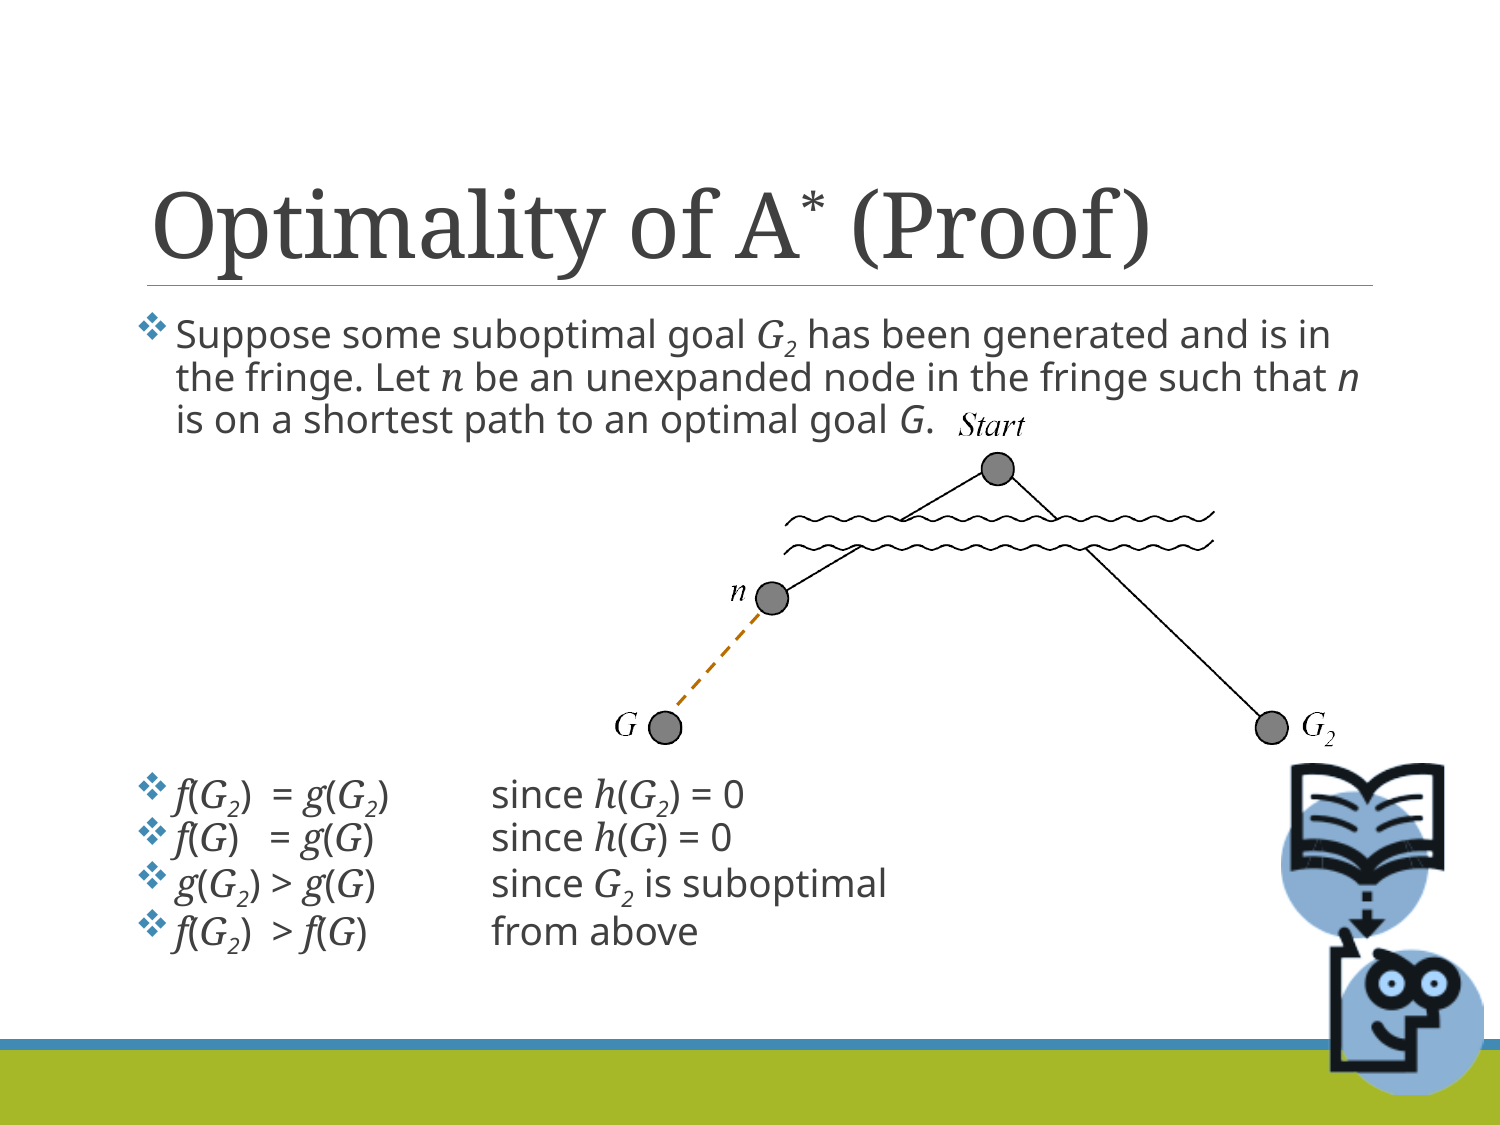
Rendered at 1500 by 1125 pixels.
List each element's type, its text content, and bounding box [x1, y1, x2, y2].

list Suppose some suboptimal goal G2 has been generated and is in the fringe. Let n be an unexpanded node in the fringe such that n is on a shortest path to an optimal goal G. f(G2) = g(G2) since h(G2) = 0 f(G) = g(G) since h(G) = 0 g(G2) > g(G) since G2 is suboptimal f(G2) > f(G) from above [135, 302, 1373, 963]
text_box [595, 408, 1347, 764]
title Optimality of A* (Proof) [135, 47, 1373, 285]
